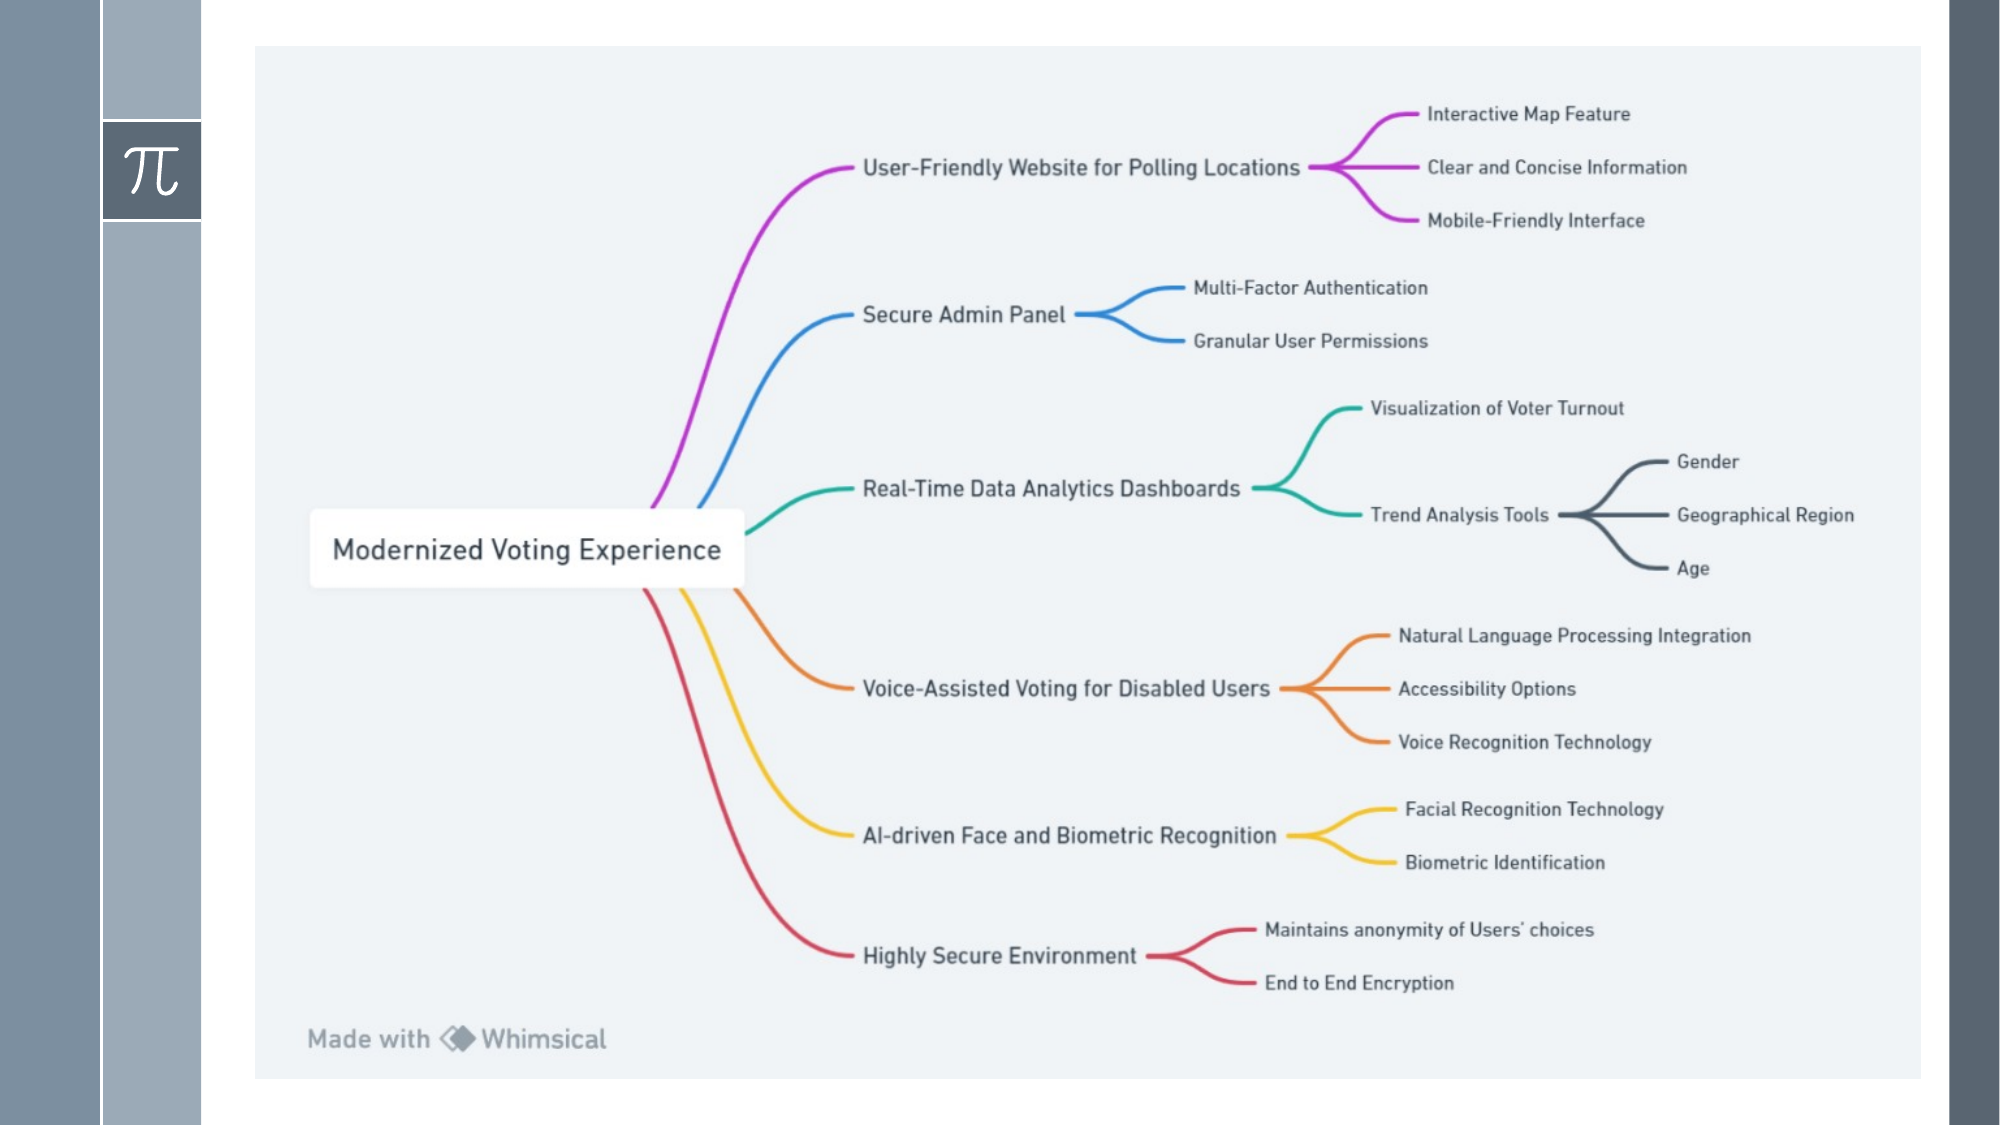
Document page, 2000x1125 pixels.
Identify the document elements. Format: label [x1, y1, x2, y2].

picture [255, 46, 1921, 1079]
